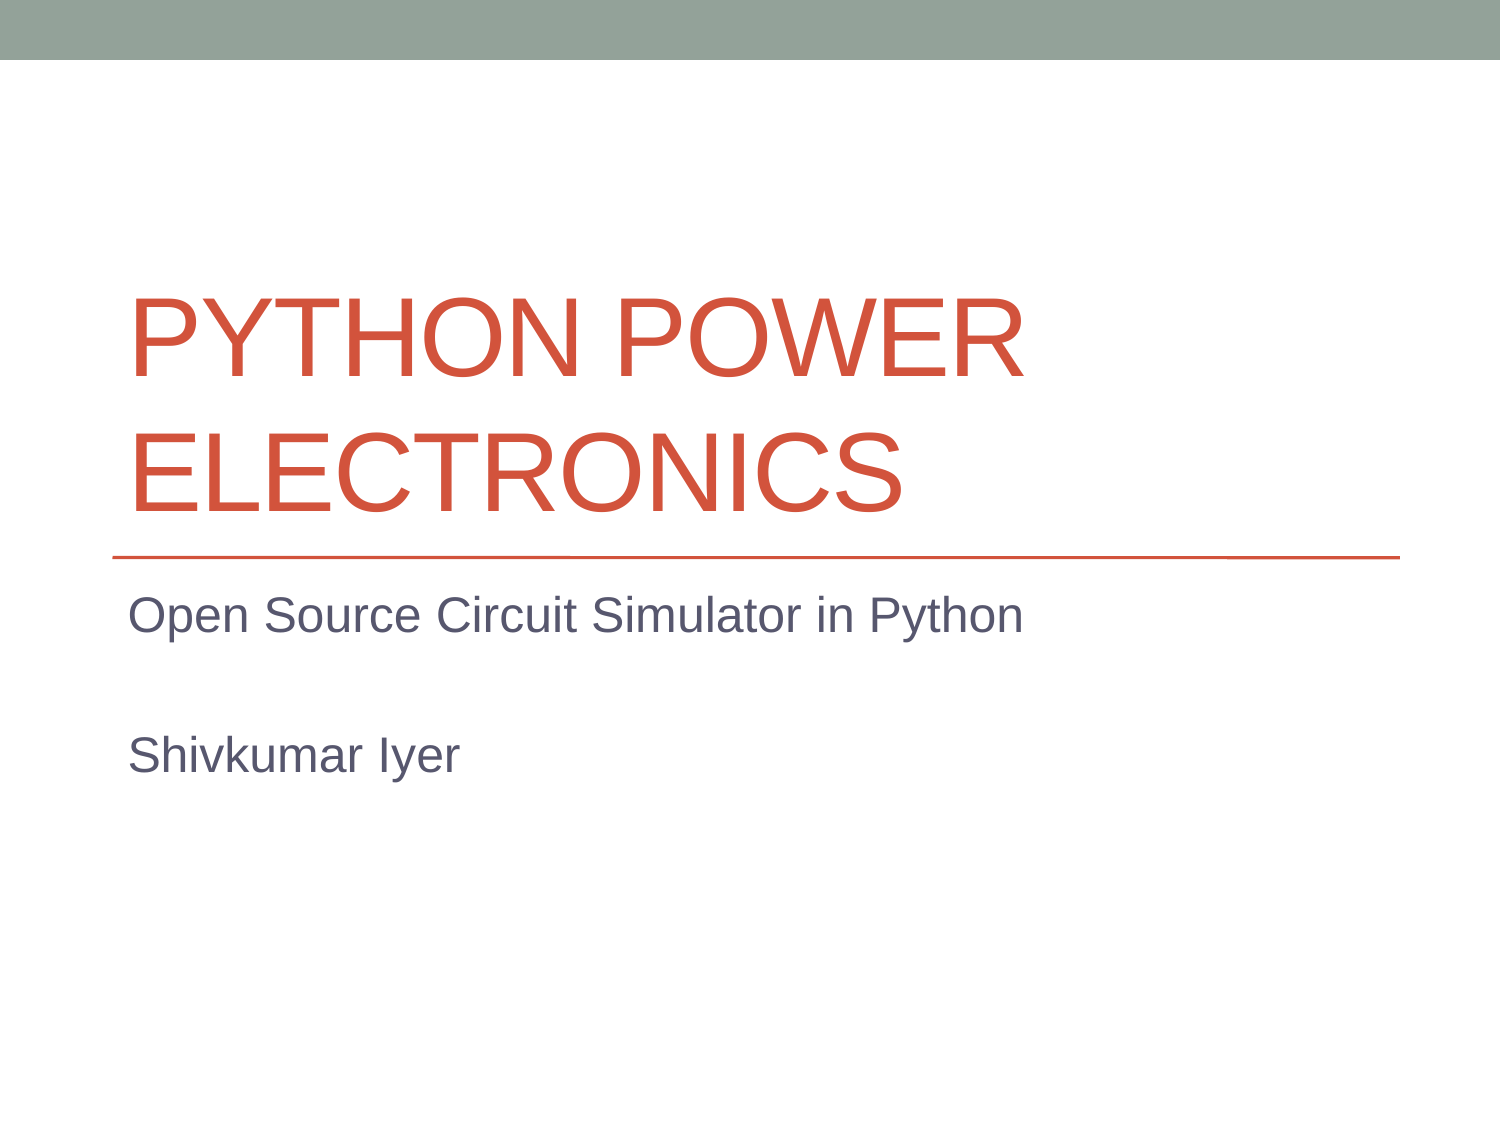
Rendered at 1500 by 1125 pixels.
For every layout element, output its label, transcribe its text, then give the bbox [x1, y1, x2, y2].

subtitle Open Source Circuit Simulator in Python Shivkumar Iyer [112, 575, 1163, 863]
title Python power electronics [112, 224, 1400, 542]
